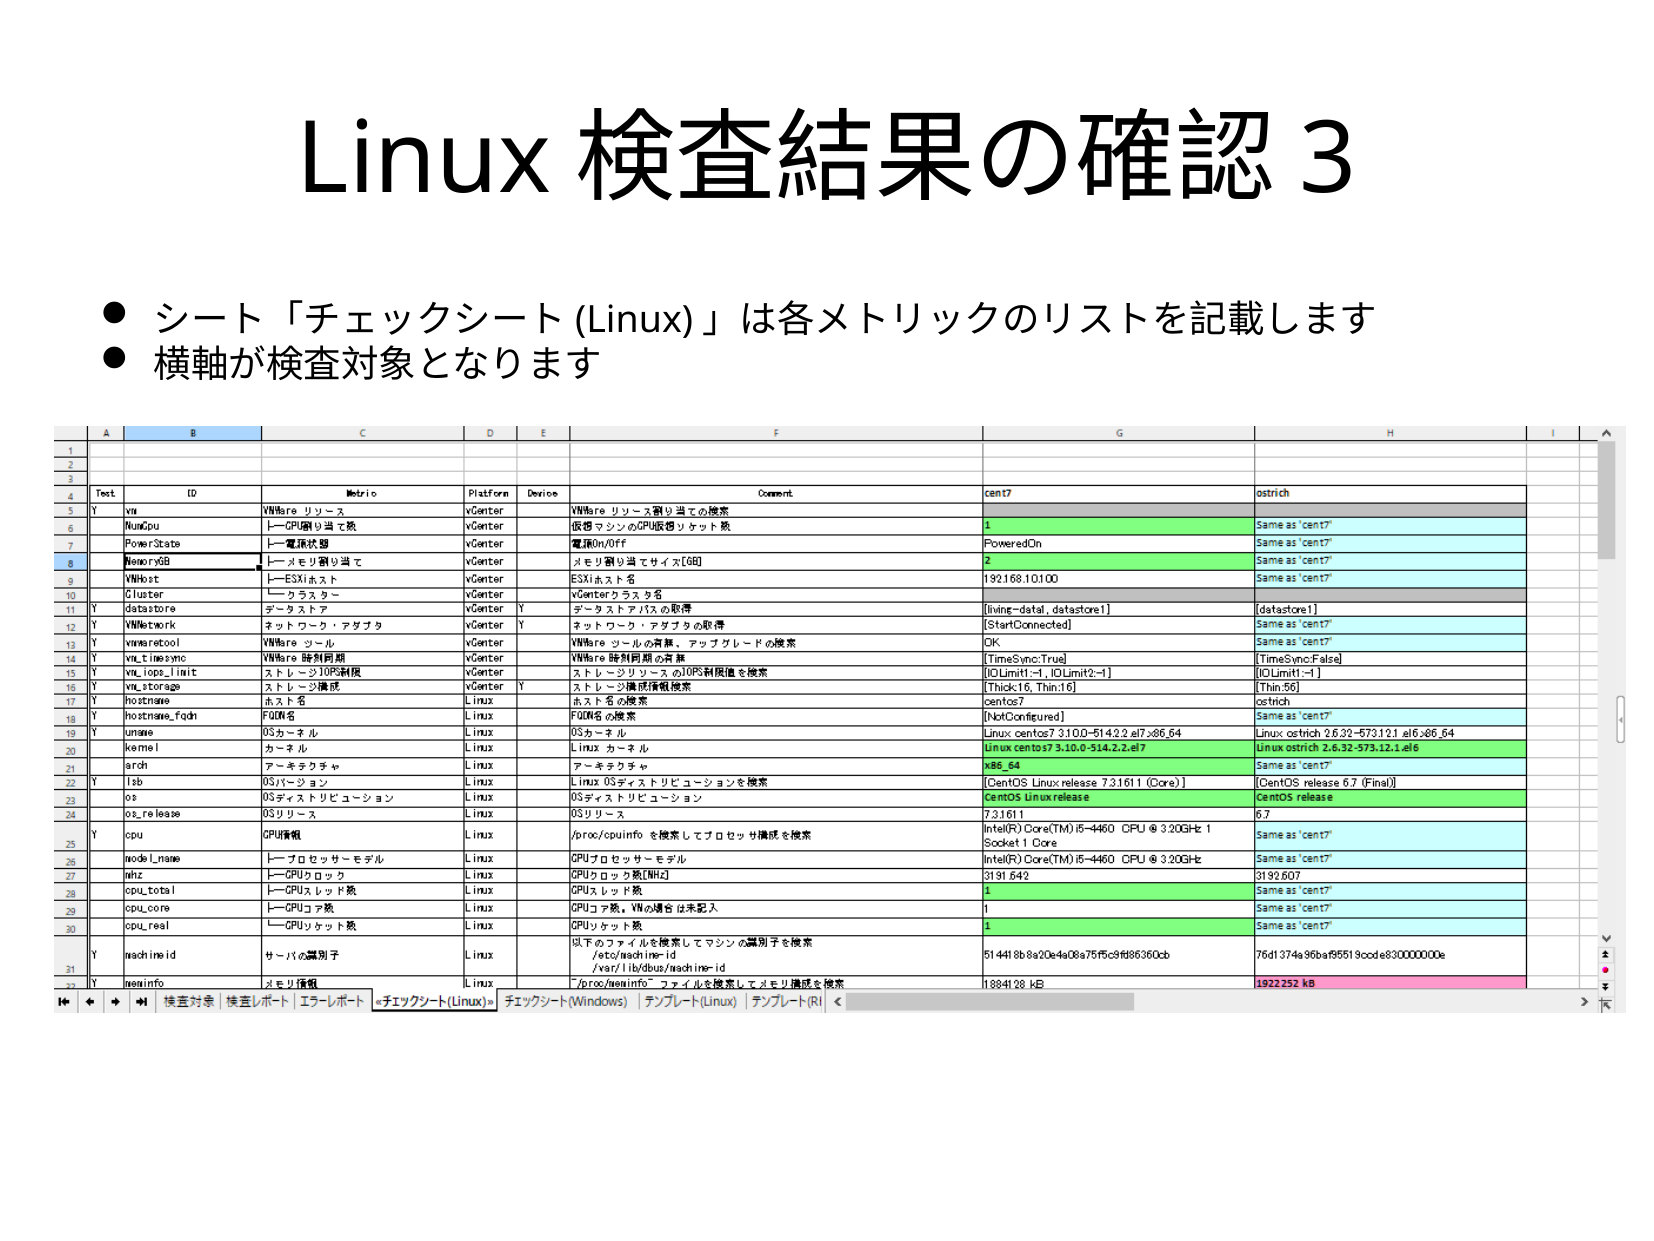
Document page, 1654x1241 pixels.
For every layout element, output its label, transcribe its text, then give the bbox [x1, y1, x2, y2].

text_box Linux検査結果の確認3 [82, 49, 1571, 257]
text_box シート「チェックシート(Linux)」は各メトリックのリストを記載します 横軸が検査対象となります [82, 295, 1571, 395]
picture [54, 426, 1626, 1013]
